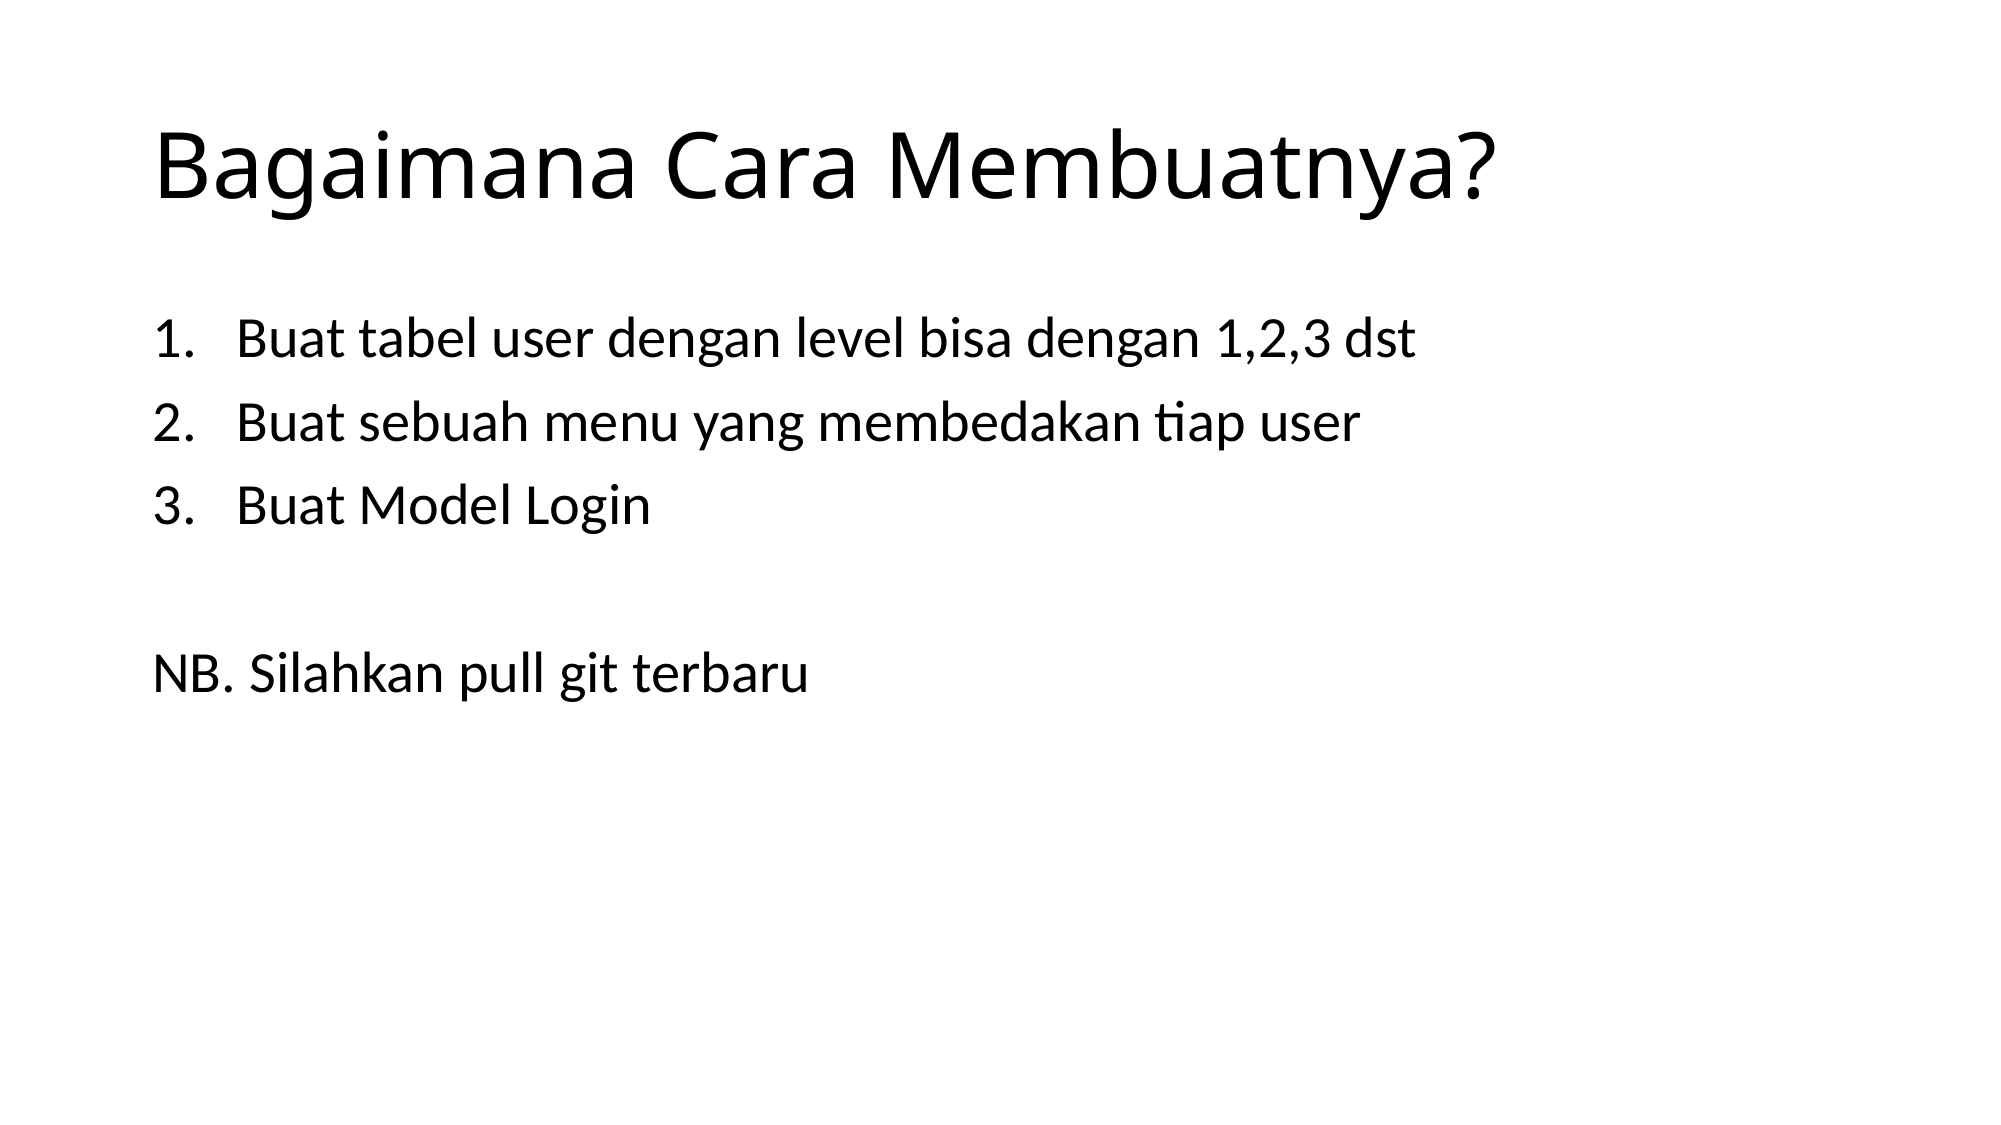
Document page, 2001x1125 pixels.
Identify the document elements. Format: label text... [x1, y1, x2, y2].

list Buat tabel user dengan level bisa dengan 1,2,3 dst Buat sebuah menu yang membedakan tiap user Buat Model Login NB. Silahkan pull git terbaru [137, 299, 1863, 1014]
title Bagaimana Cara Membuatnya? [137, 59, 1863, 278]
